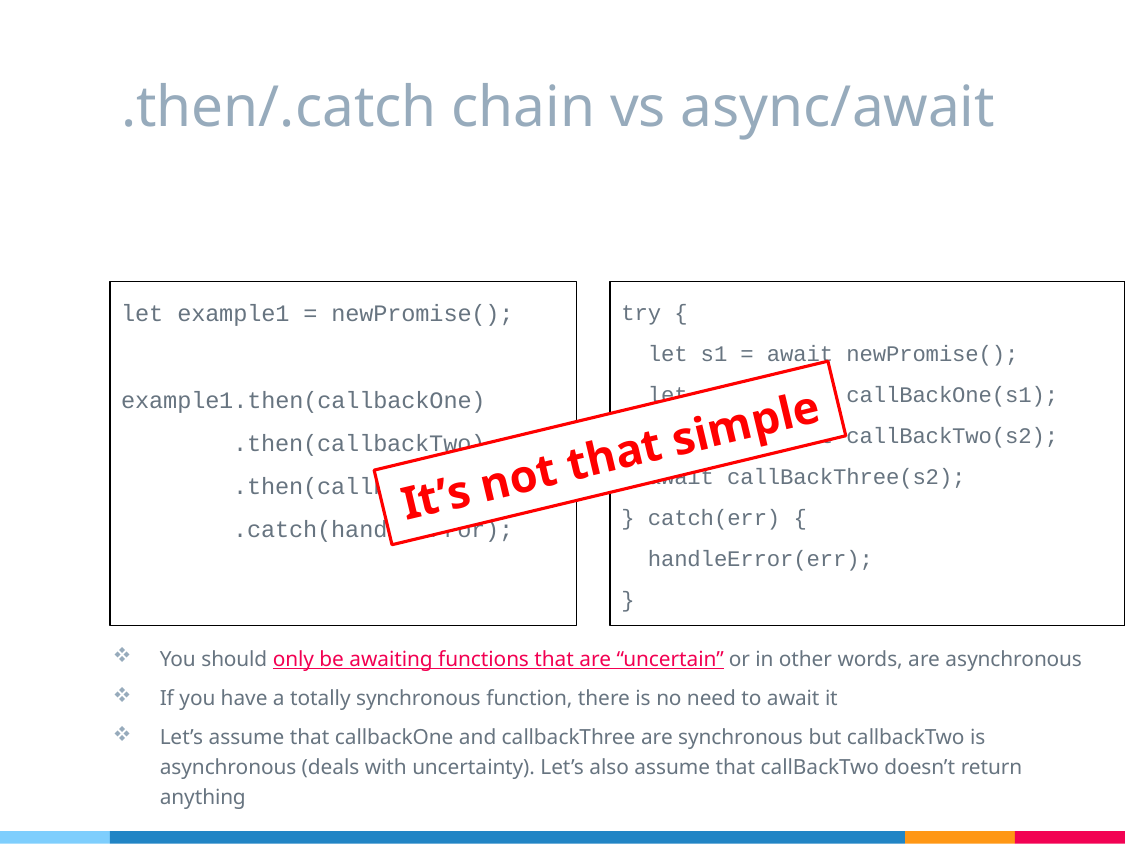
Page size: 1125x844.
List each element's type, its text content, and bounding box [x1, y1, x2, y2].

list let example1 = newPromise(); example1.then(callbackOne) .then(callbackTwo) .then(callbackThree) .catch(handleError); [109, 281, 577, 625]
list try { let s1 = await newPromise(); let s2 = await callBackOne(s1); let s3 = await callBackTwo(s2); await callBackThree(s2); } catch(err) { handleError(err); } [610, 281, 1125, 626]
text_box It’s not that simple [374, 361, 846, 545]
title .then/.catch chain vs async/await [109, 58, 1044, 200]
text_box You should only be awaiting functions that are “uncertain” or in other words, are asynchronous If you have a totally synchronous function, there is no need to await it Let’s assume that callbackOne and callbackThree are synchronous but callbackTwo is asynchronous (deals with uncertainty). Let’s also assume that callBackTwo doesn’t return anything [83, 625, 1099, 803]
